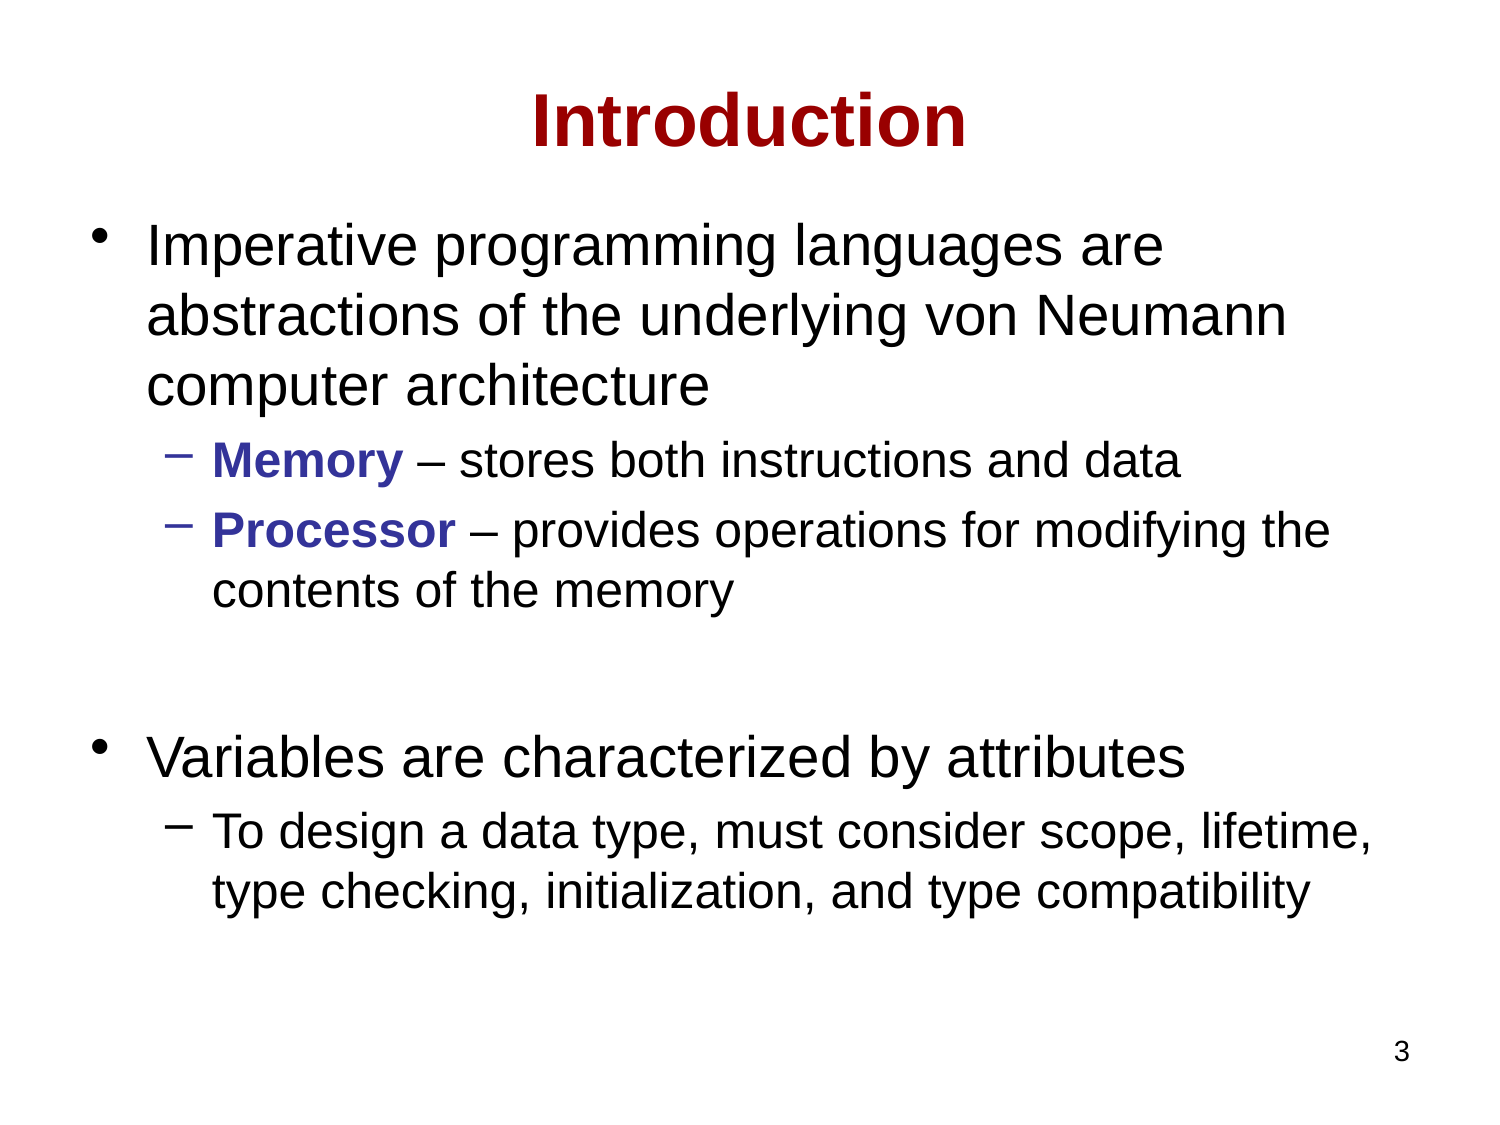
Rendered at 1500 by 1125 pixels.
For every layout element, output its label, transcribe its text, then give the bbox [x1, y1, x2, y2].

title Introduction [75, 45, 1425, 188]
list Imperative programming languages are abstractions of the underlying von Neumann computer architecture Memory – stores both instructions and data Processor – provides operations for modifying the contents of the memory Variables are characterized by attributes To design a data type, must consider scope, lifetime, type checking, initialization, and type compatibility [75, 200, 1425, 1005]
slide_number 3 [1074, 1024, 1425, 1103]
